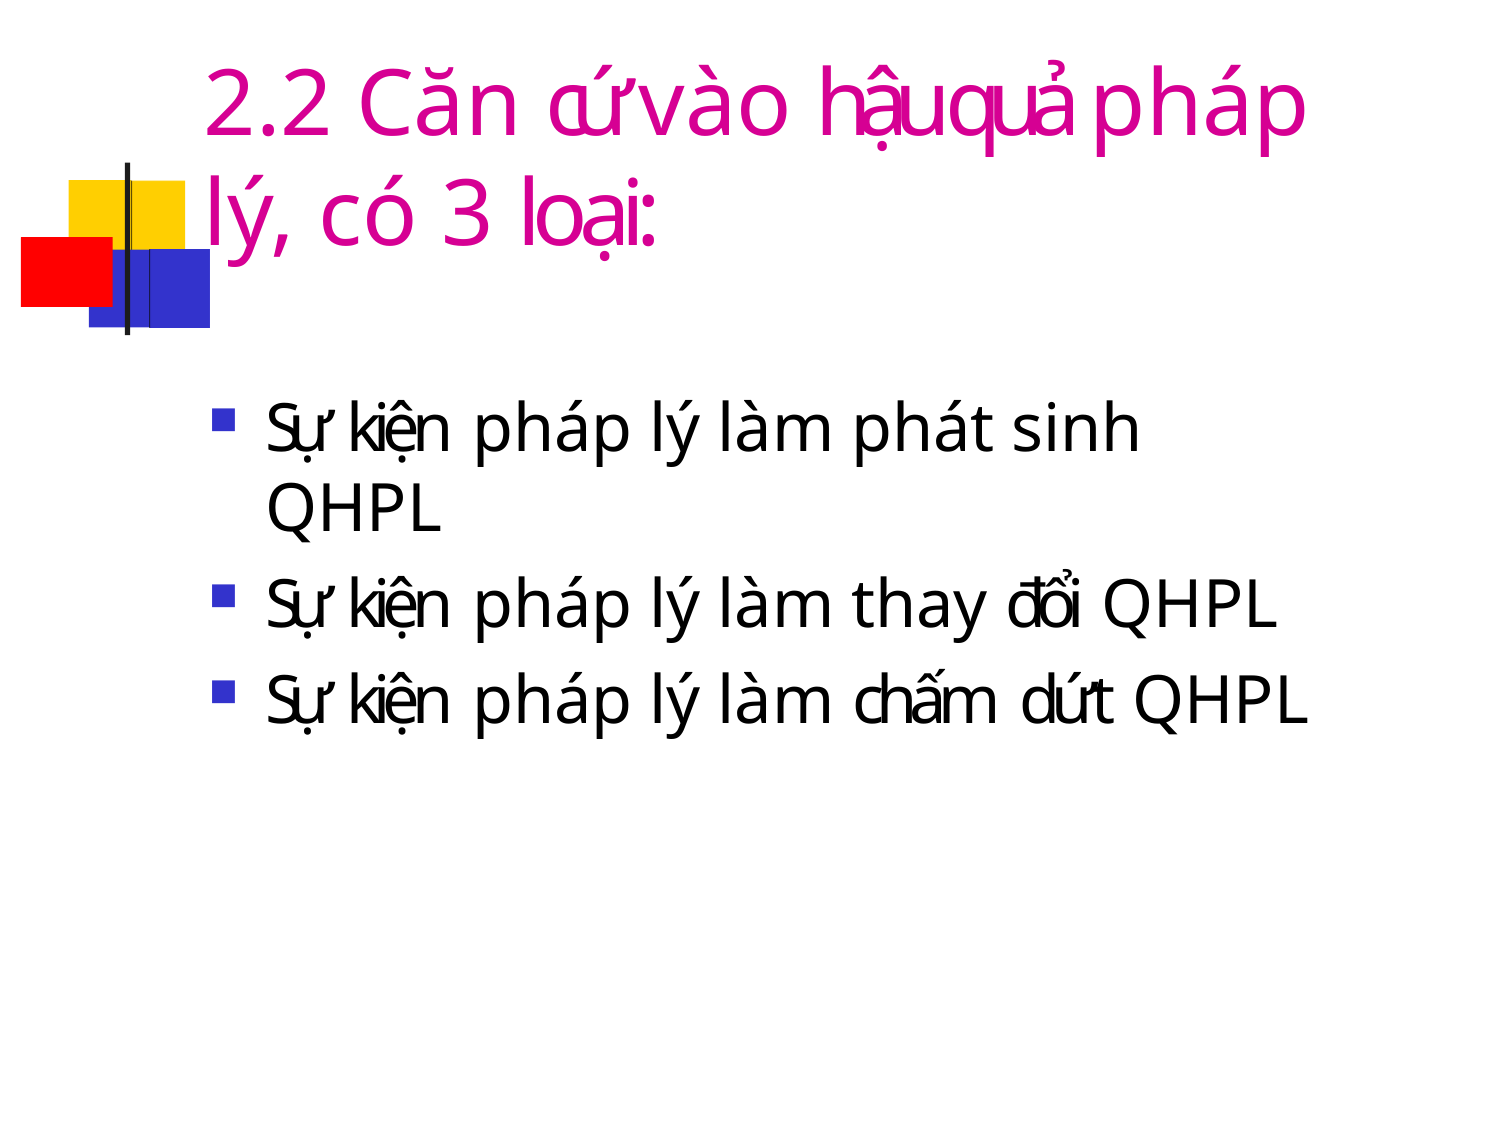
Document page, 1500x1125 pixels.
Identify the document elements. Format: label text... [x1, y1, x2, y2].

title 2.2 Căn cứ vào hậu quả pháp lý, có 3 loại: [90, 41, 1410, 264]
text_box Sự kiện pháp lý làm phát sinh QHPL Sự kiện pháp lý làm thay đổi QHPL Sự kiện pháp lý làm chấm dứt QHPL [206, 367, 1331, 737]
picture [20, 237, 1423, 328]
